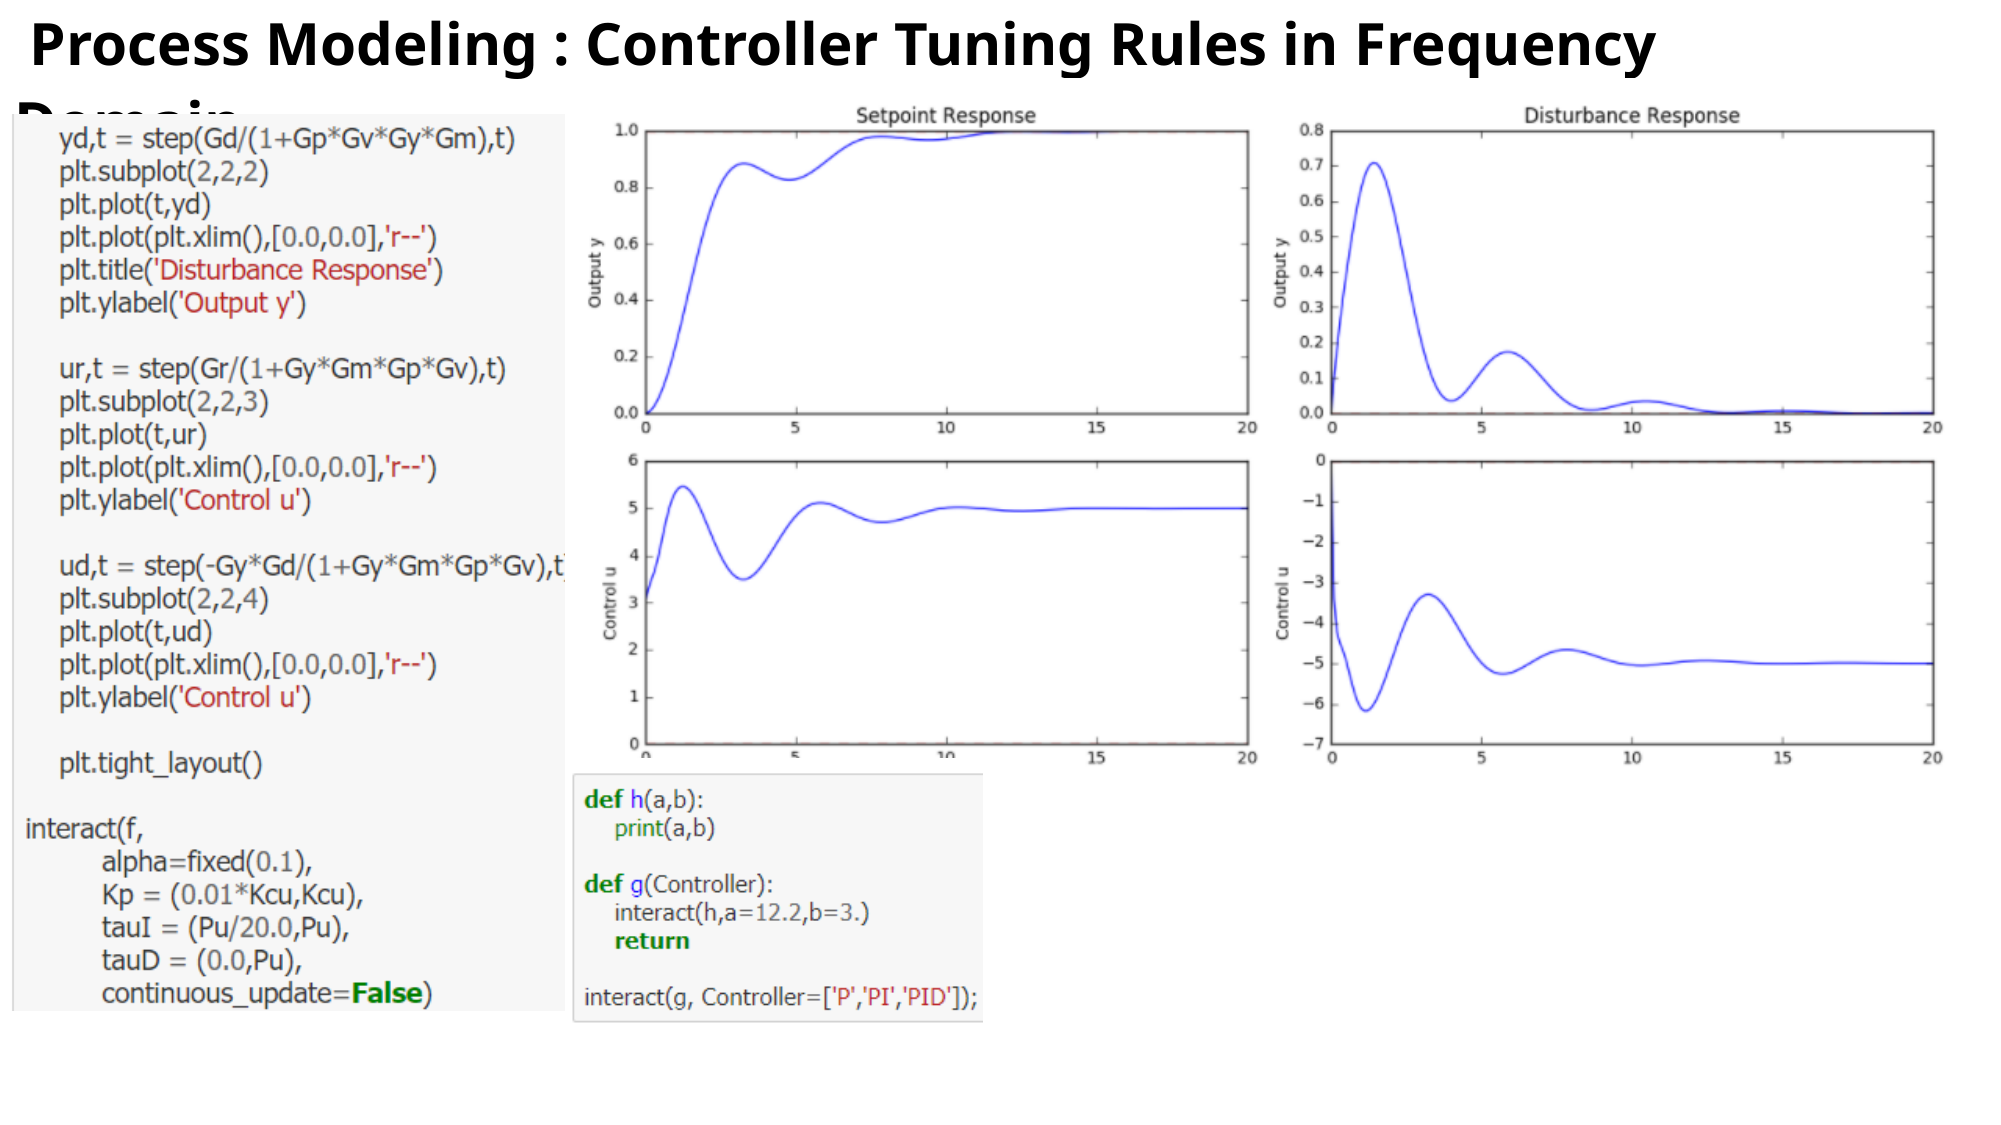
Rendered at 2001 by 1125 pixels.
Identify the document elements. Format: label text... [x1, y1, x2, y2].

picture [0, 78, 1952, 1029]
text_box Process Modeling : Controller Tuning Rules in Frequency Domain [0, 0, 1874, 114]
